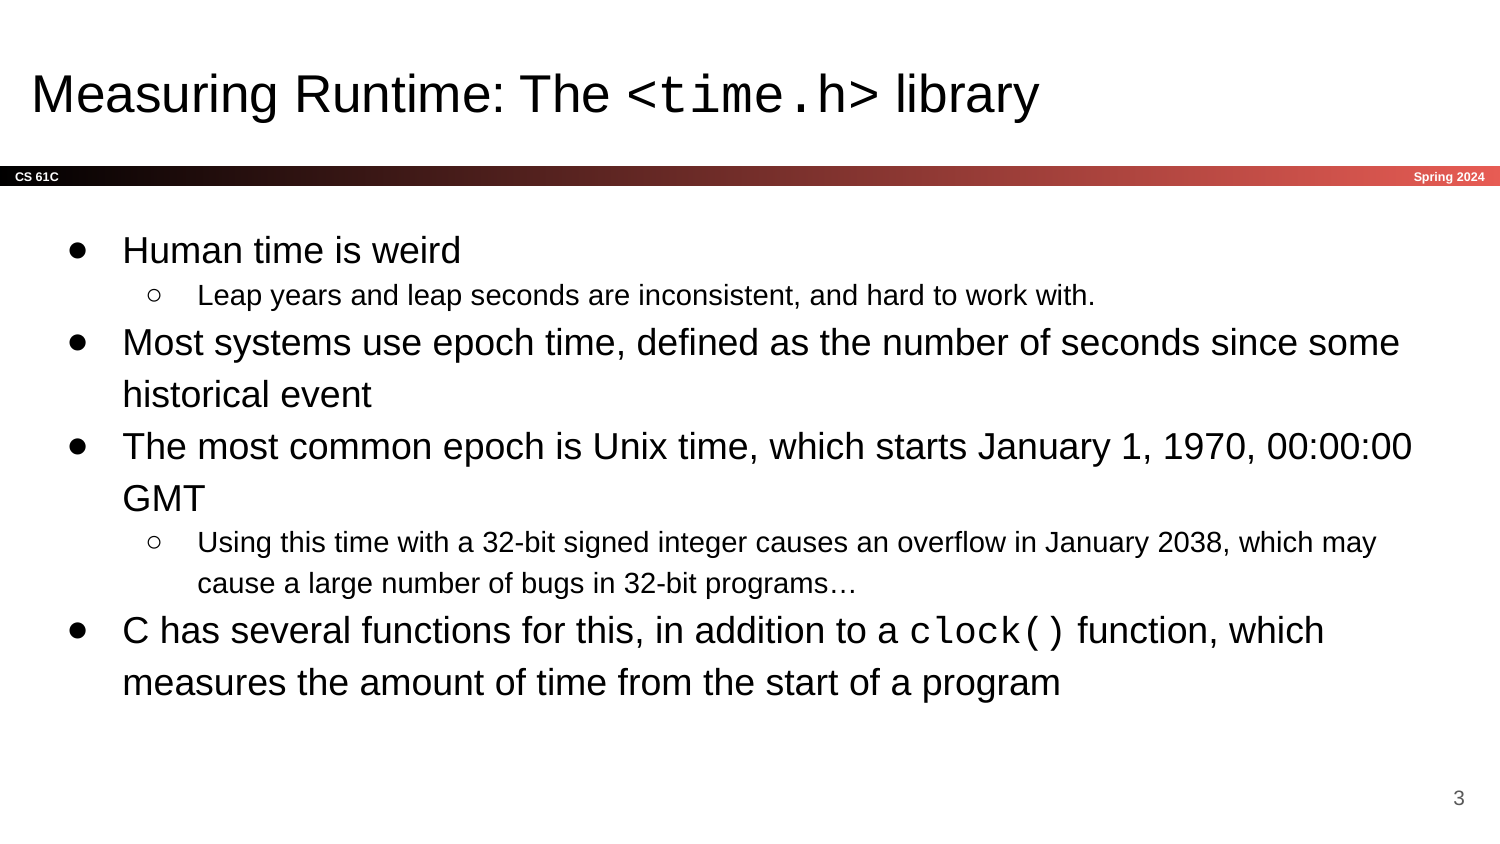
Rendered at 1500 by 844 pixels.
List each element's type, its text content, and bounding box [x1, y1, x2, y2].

list Human time is weird Leap years and leap seconds are inconsistent, and hard to work with. Most systems use epoch time, defined as the number of seconds since some historical event The most common epoch is Unix time, which starts January 1, 1970, 00:00:00 GMT Using this time with a 32-bit signed integer causes an overflow in January 2038, which may cause a large number of bugs in 32-bit programs… C has several functions for this, in addition to a clock() function, which measures the amount of time from the start of a program [32, 204, 1431, 823]
title Measuring Runtime: The <time.h> library [16, 44, 1415, 139]
slide_number ‹#› [1389, 764, 1480, 830]
